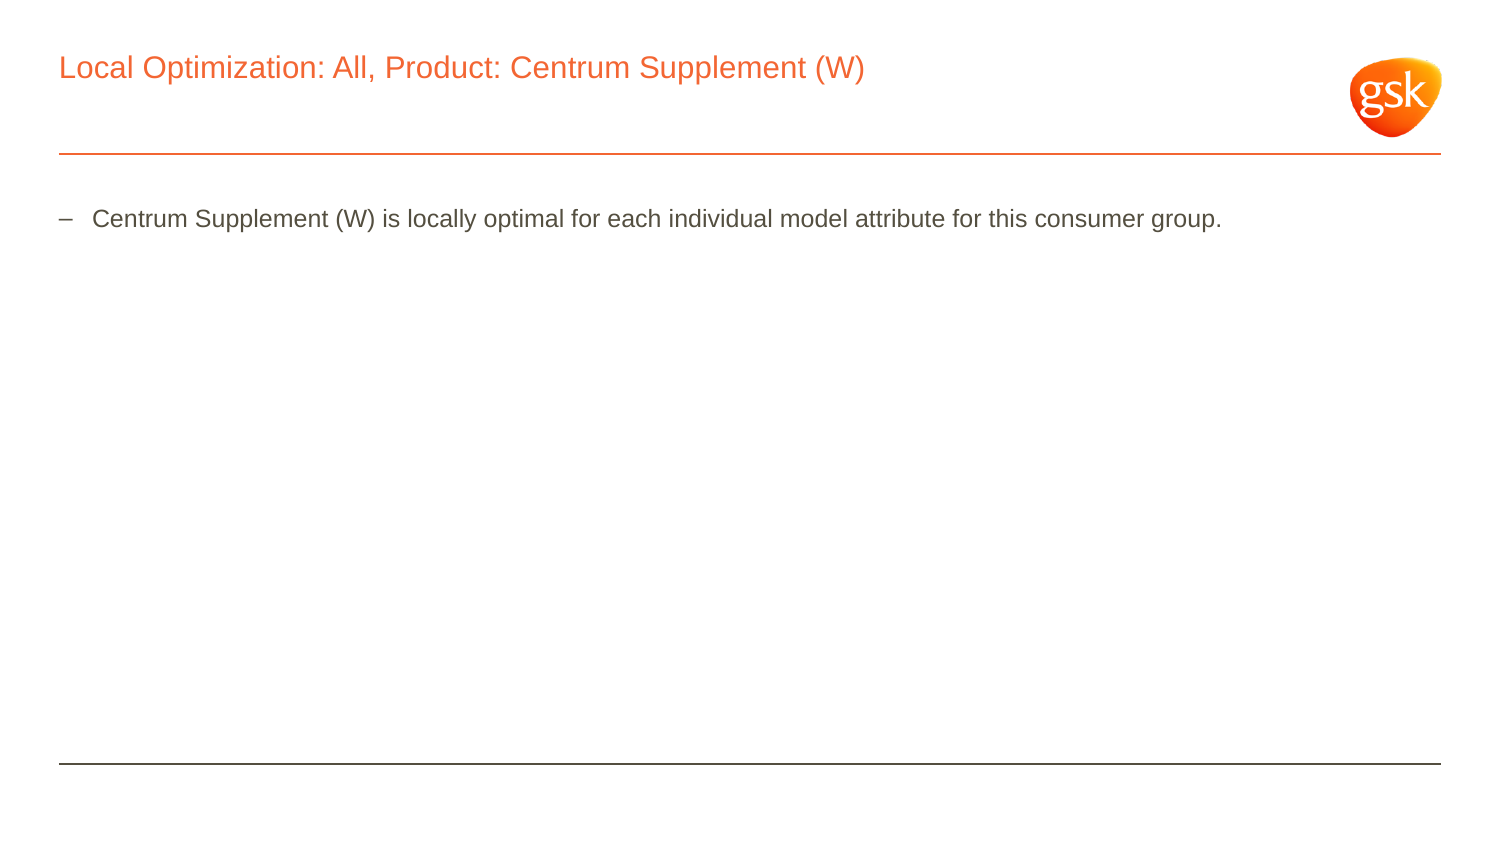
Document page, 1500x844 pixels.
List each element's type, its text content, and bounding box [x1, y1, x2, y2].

title Local Optimization: All, Product: Centrum Supplement (W) [58, 47, 1302, 86]
picture [1333, 38, 1457, 157]
list Centrum Supplement (W) is locally optimal for each individual model attribute for this consumer group. [58, 195, 1441, 700]
